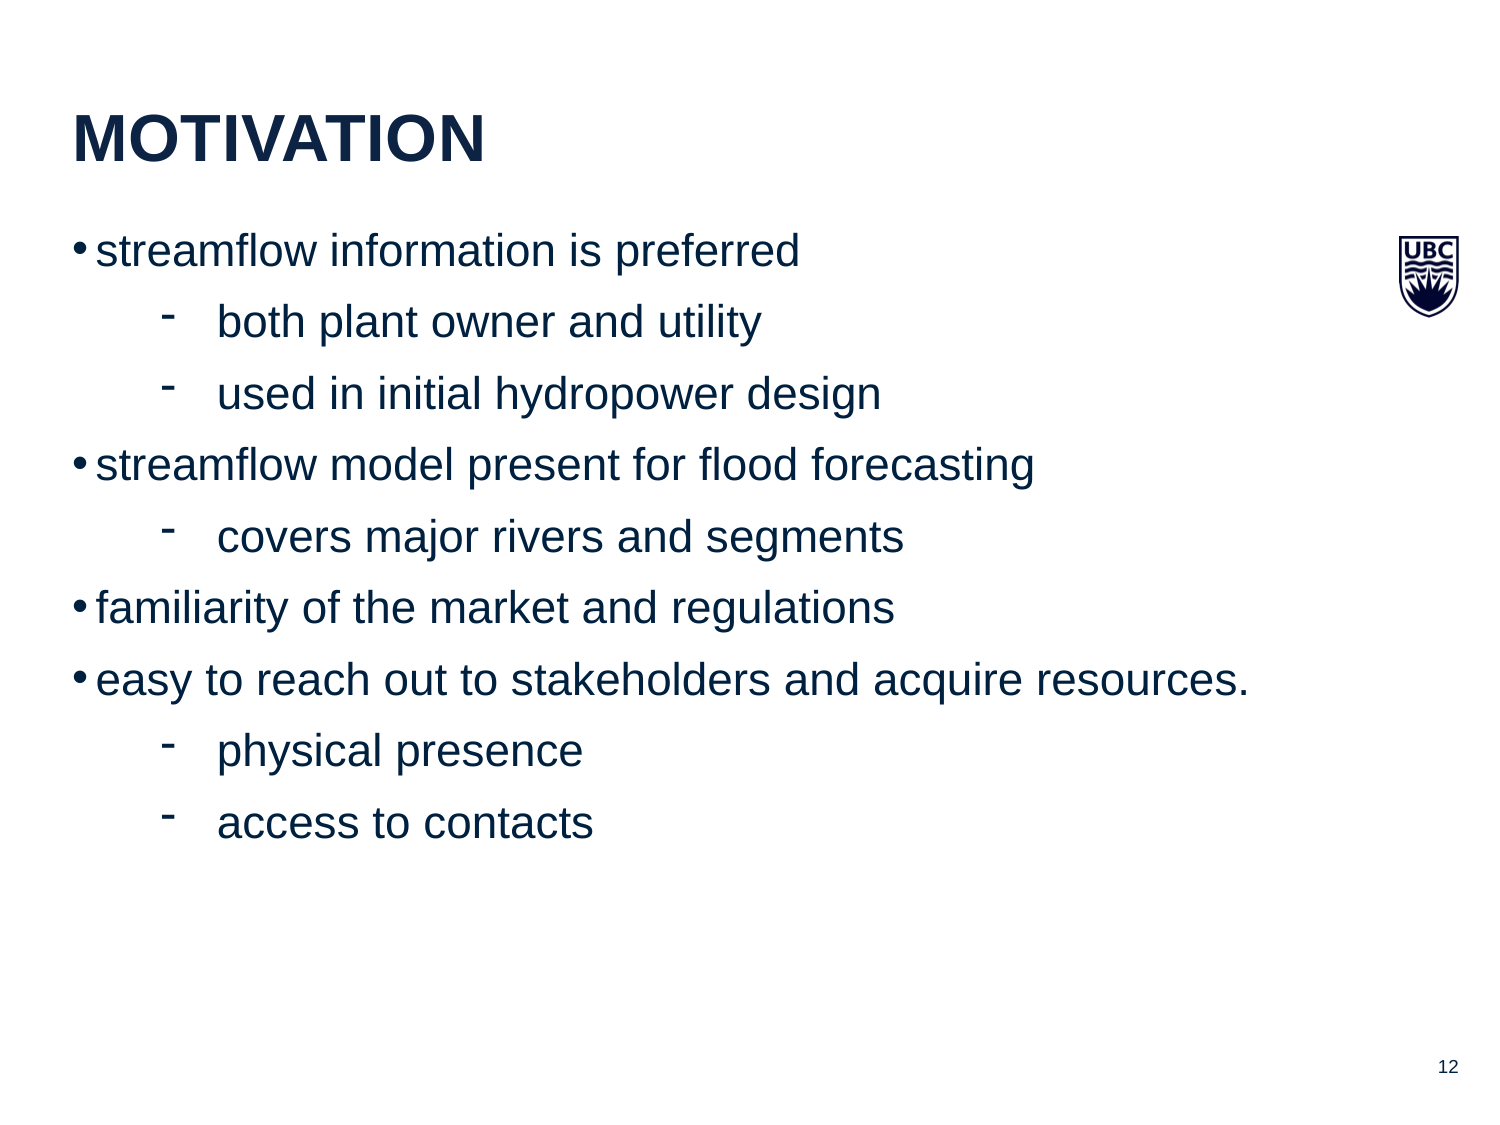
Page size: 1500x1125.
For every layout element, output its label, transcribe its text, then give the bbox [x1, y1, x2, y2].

list streamflow information is preferred both plant owner and utility used in initial hydropower design streamflow model present for flood forecasting covers major rivers and segments familiarity of the market and regulations easy to reach out to stakeholders and acquire resources. physical presence access to contacts [72, 204, 1329, 1059]
list Motivation [72, 101, 1329, 204]
picture [1399, 236, 1459, 318]
